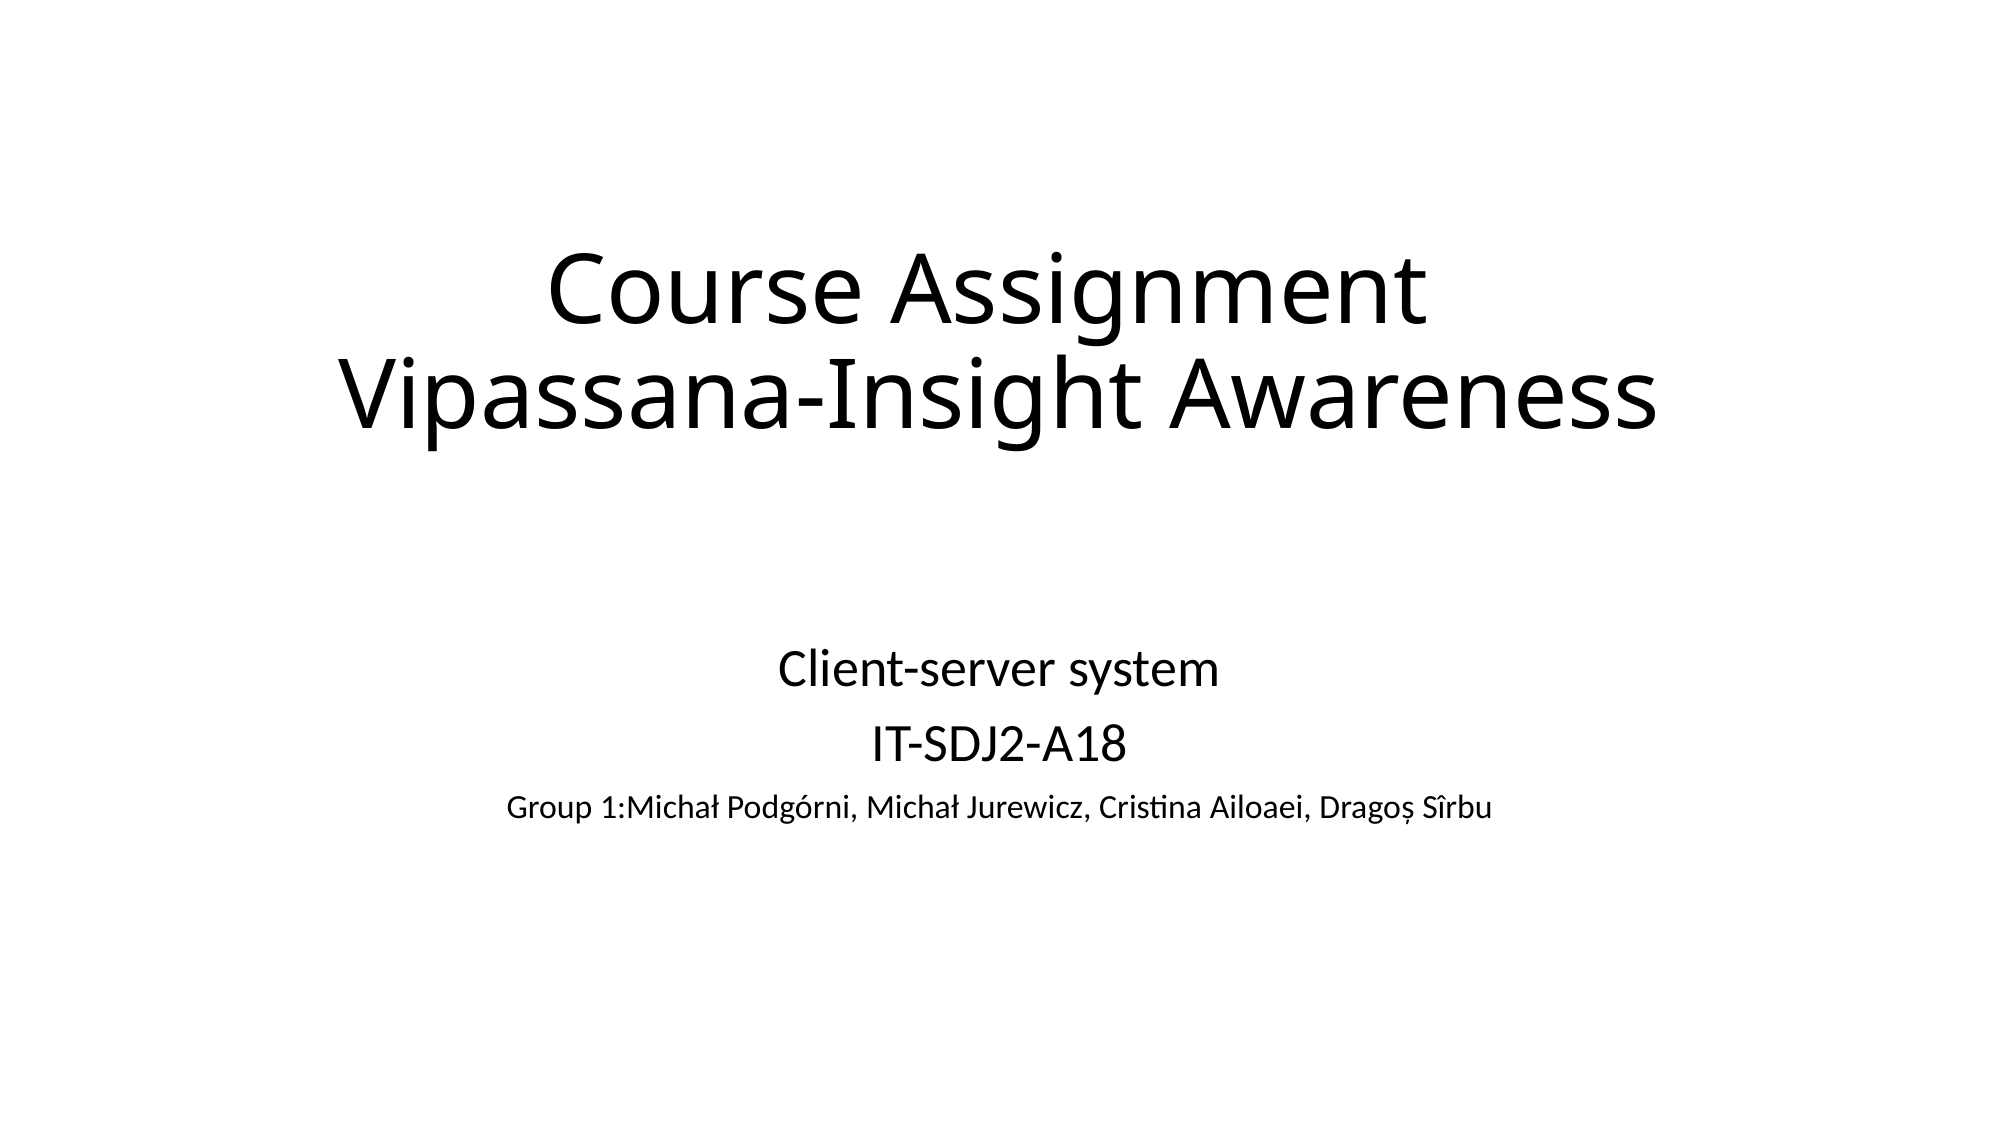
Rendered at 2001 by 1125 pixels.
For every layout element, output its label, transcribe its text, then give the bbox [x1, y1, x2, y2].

title Course Assignment Vipassana-Insight Awareness [288, 170, 1712, 457]
subtitle Client-server system IT-SDJ2-A18 Group 1:Michał Podgórni, Michał Jurewicz, Cristina Ailoaei, Dragoș Sîrbu [288, 631, 1712, 834]
